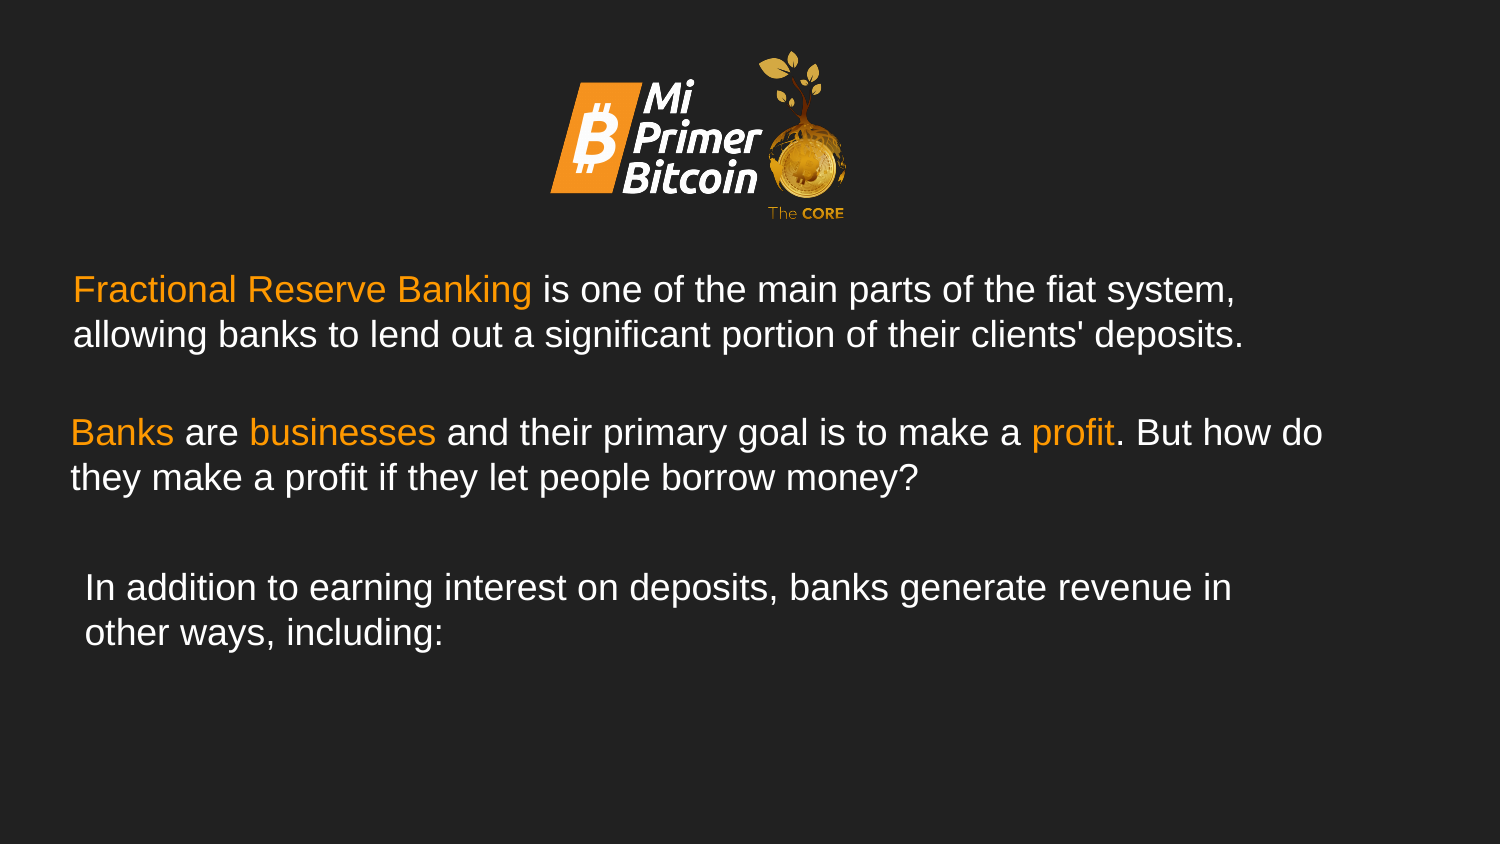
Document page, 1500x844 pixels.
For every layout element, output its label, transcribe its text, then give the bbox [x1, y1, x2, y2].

text_box Banks are businesses and their primary goal is to make a profit. But how do they make a profit if they let people borrow money? [55, 393, 1358, 514]
text_box In addition to earning interest on deposits, banks generate revenue in other ways, including: [69, 548, 1321, 669]
text_box Fractional Reserve Banking is one of the main parts of the fiat system, allowing banks to lend out a significant portion of their clients' deposits. [57, 249, 1360, 370]
picture [549, 44, 897, 235]
